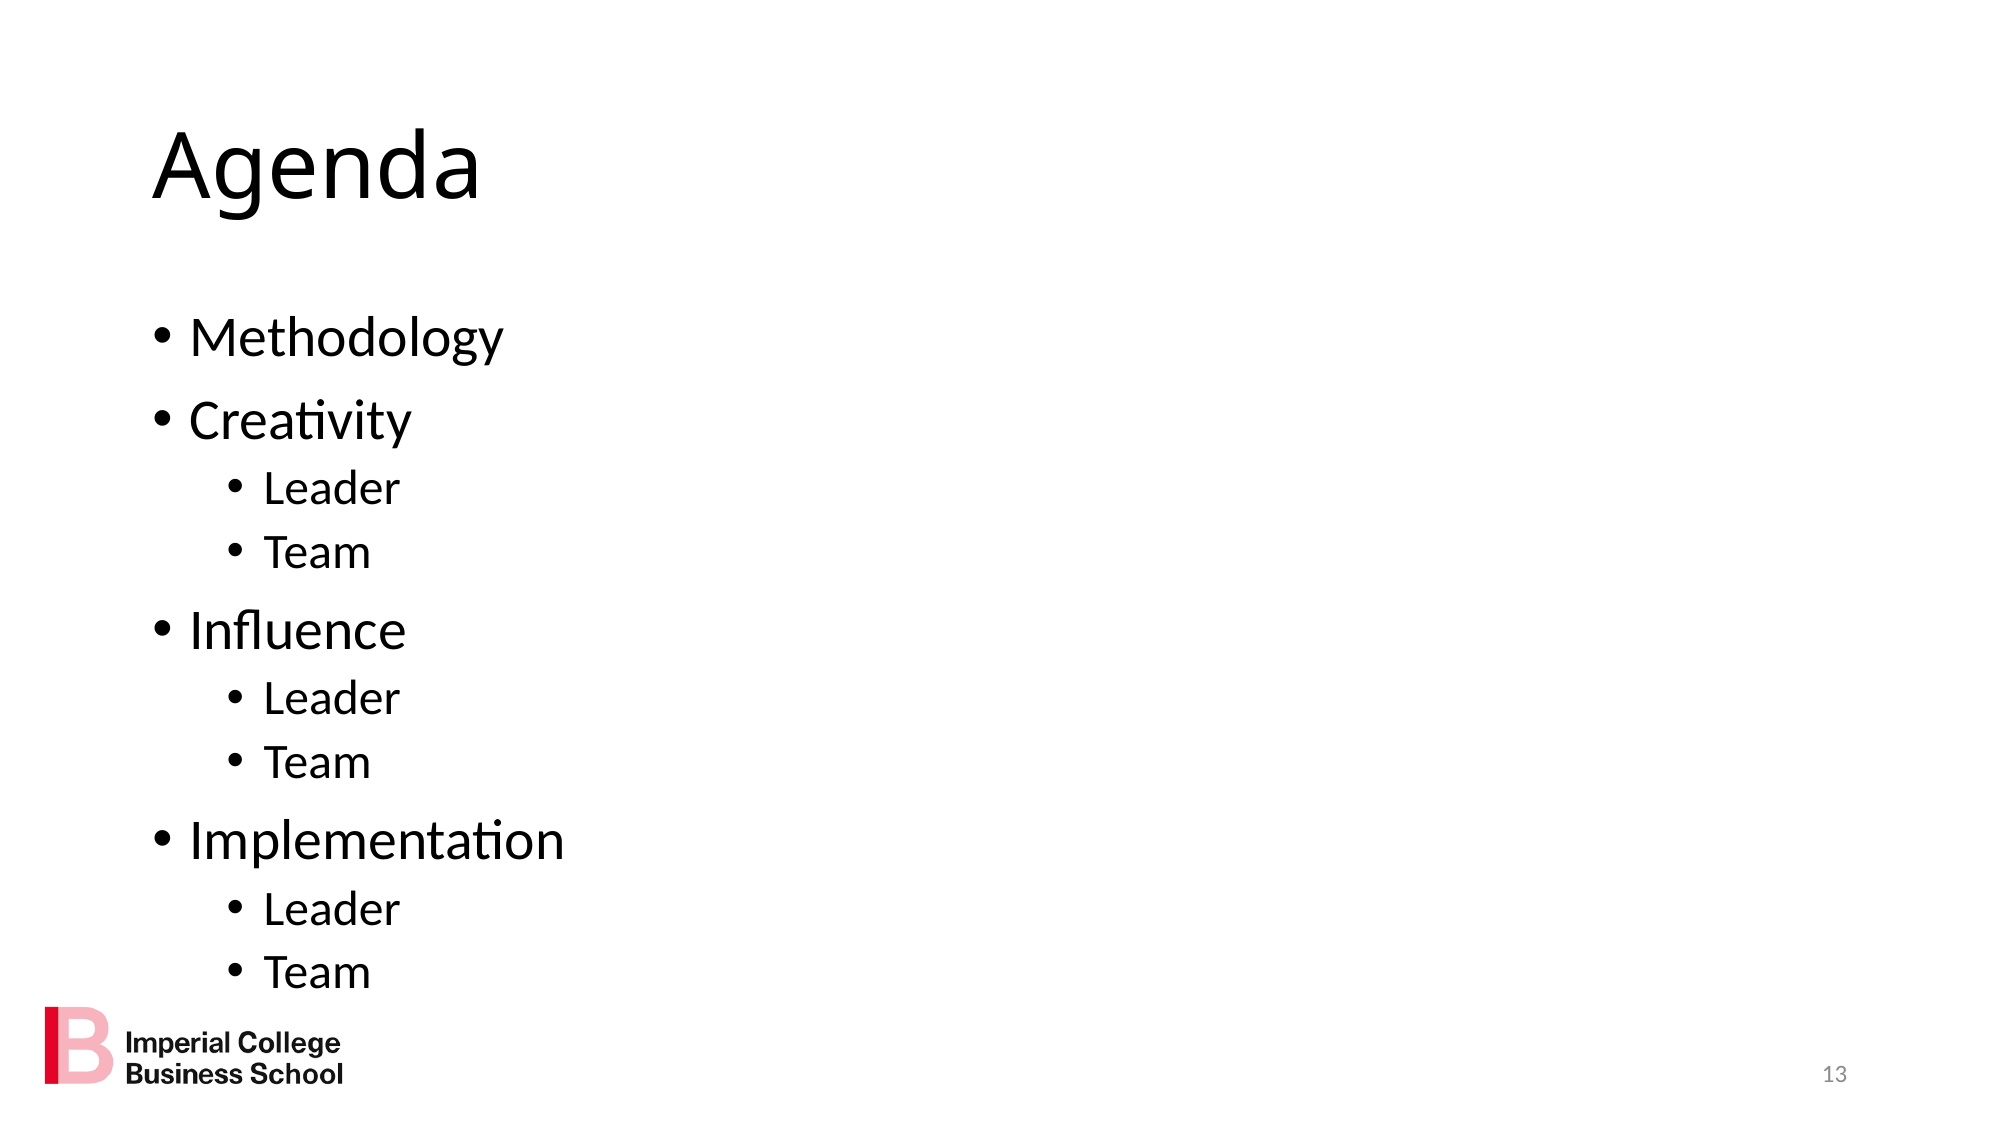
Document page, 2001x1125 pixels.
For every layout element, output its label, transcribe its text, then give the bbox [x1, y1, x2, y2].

list Methodology Creativity Leader Team Influence Leader Team Implementation Leader Team [137, 299, 1863, 1014]
slide_number 12 [1412, 1042, 1863, 1103]
title Agenda [137, 59, 1863, 278]
picture [43, 1000, 349, 1087]
